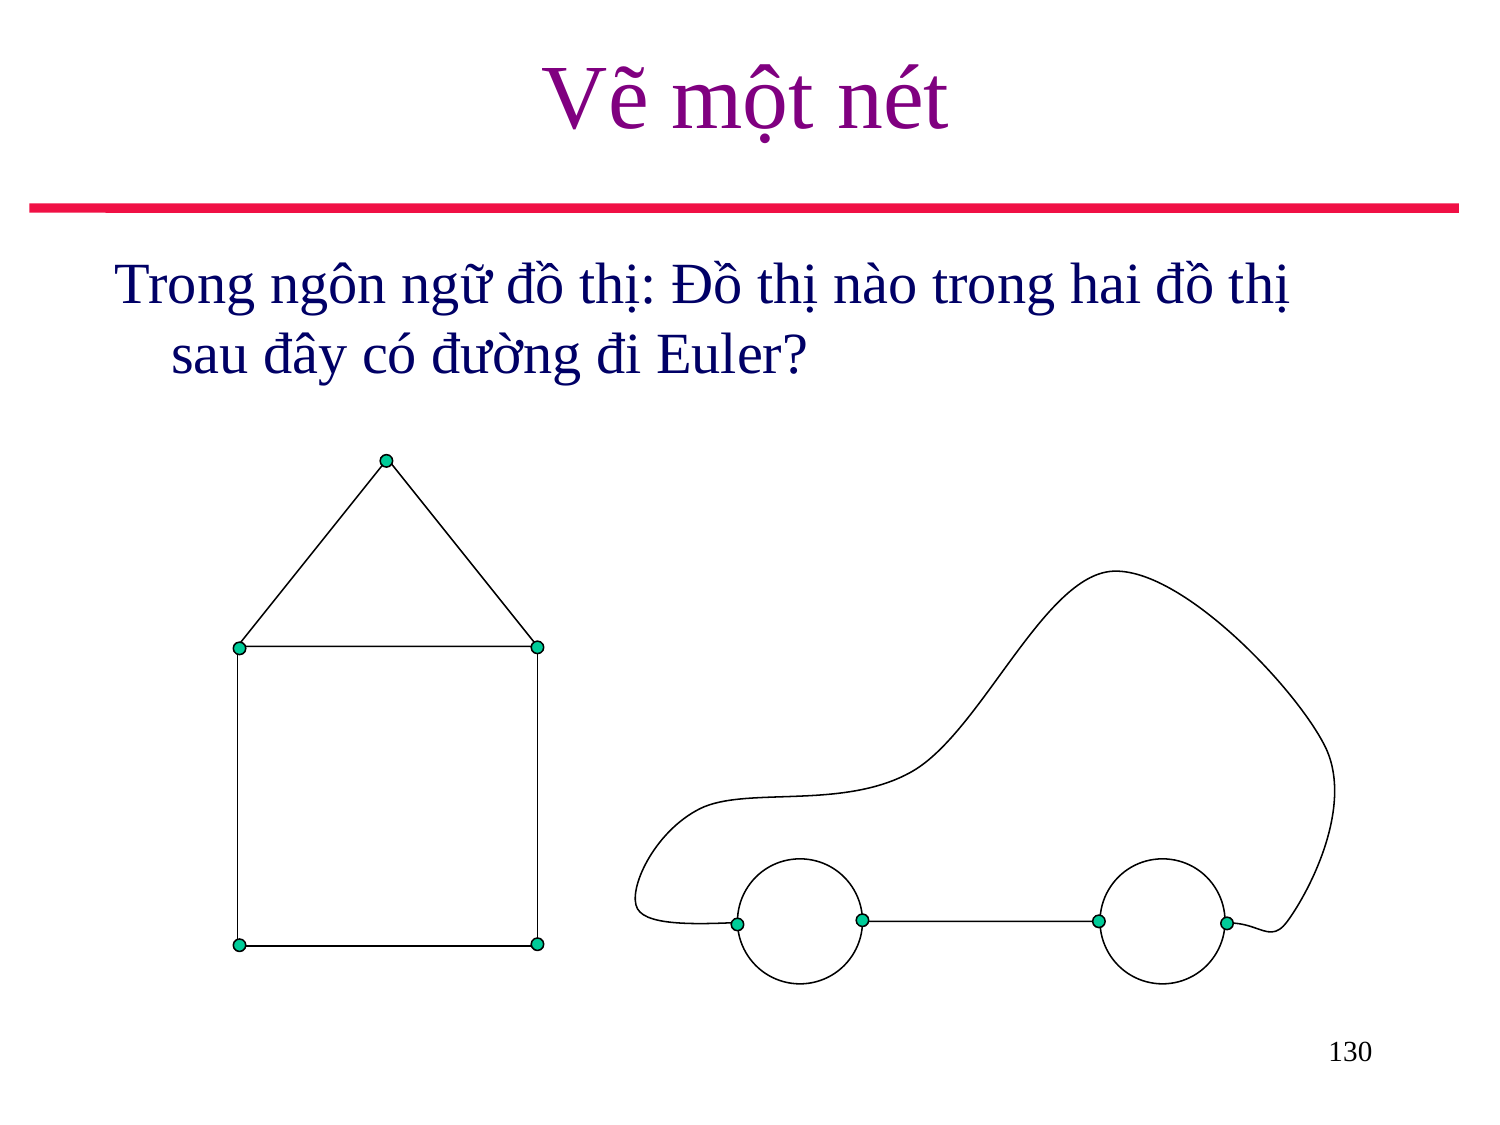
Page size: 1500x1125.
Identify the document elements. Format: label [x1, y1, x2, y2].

title [29, 0, 1463, 185]
text_box [635, 571, 1335, 984]
list [99, 237, 1376, 913]
slide_number [1074, 1024, 1388, 1101]
text_box [237, 464, 538, 947]
